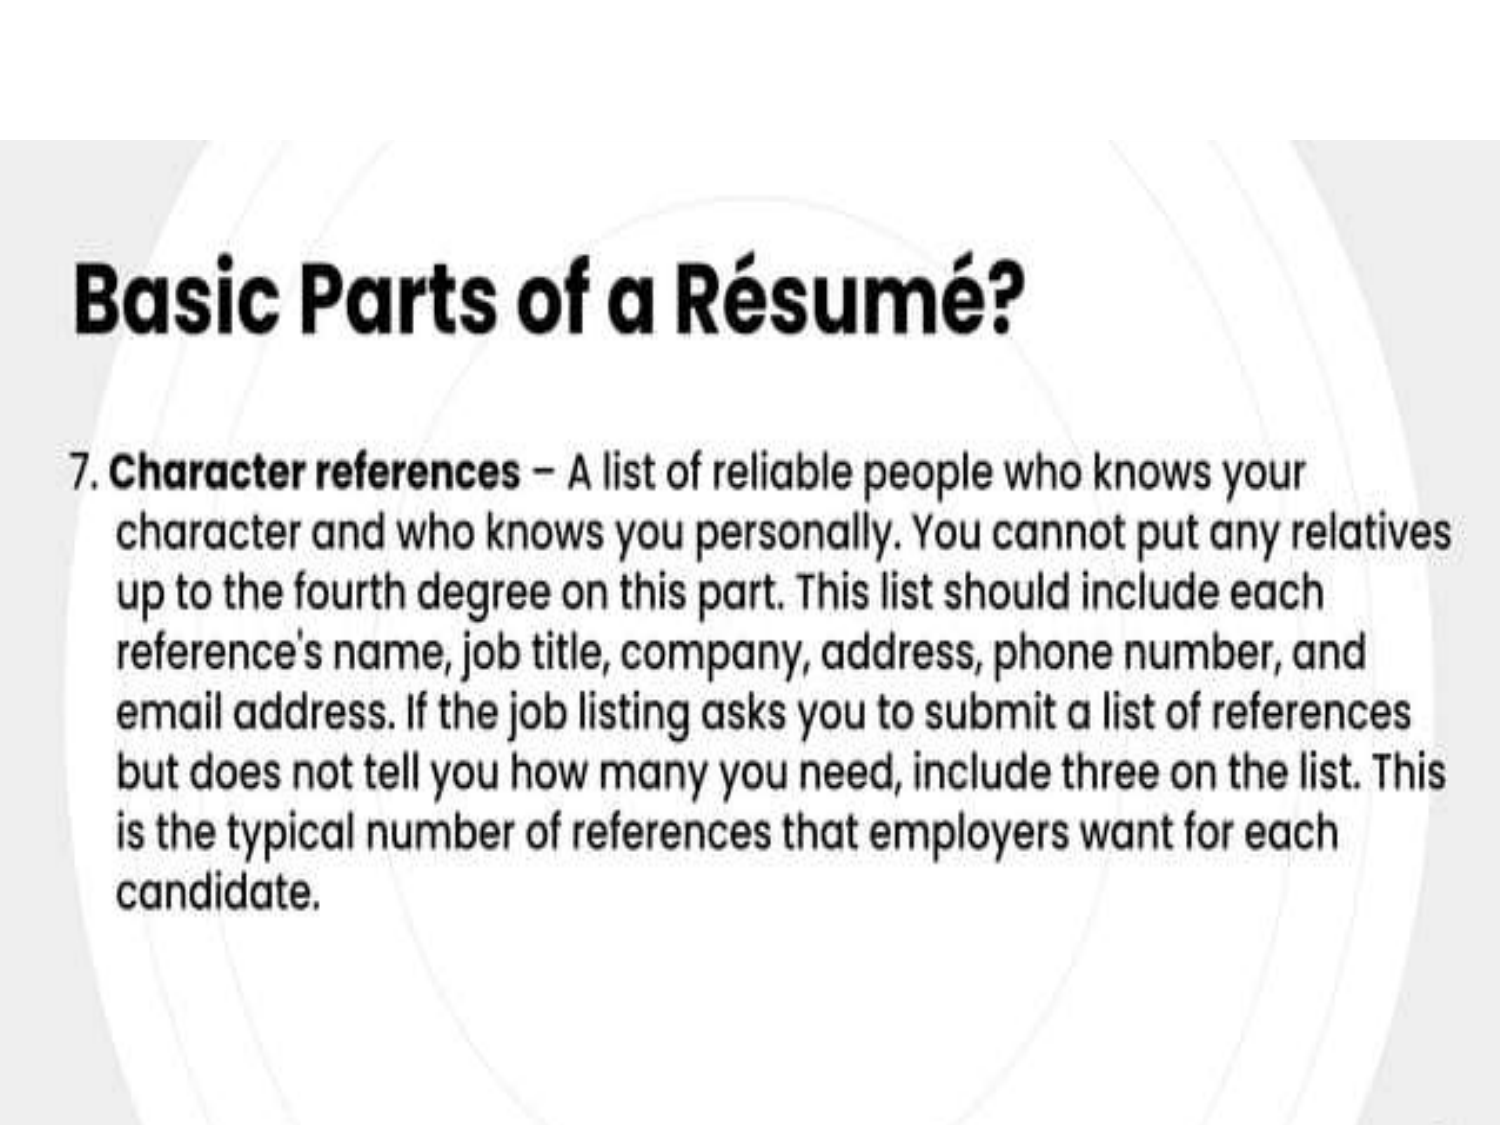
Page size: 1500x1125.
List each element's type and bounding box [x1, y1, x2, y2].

picture [0, 139, 1500, 1125]
